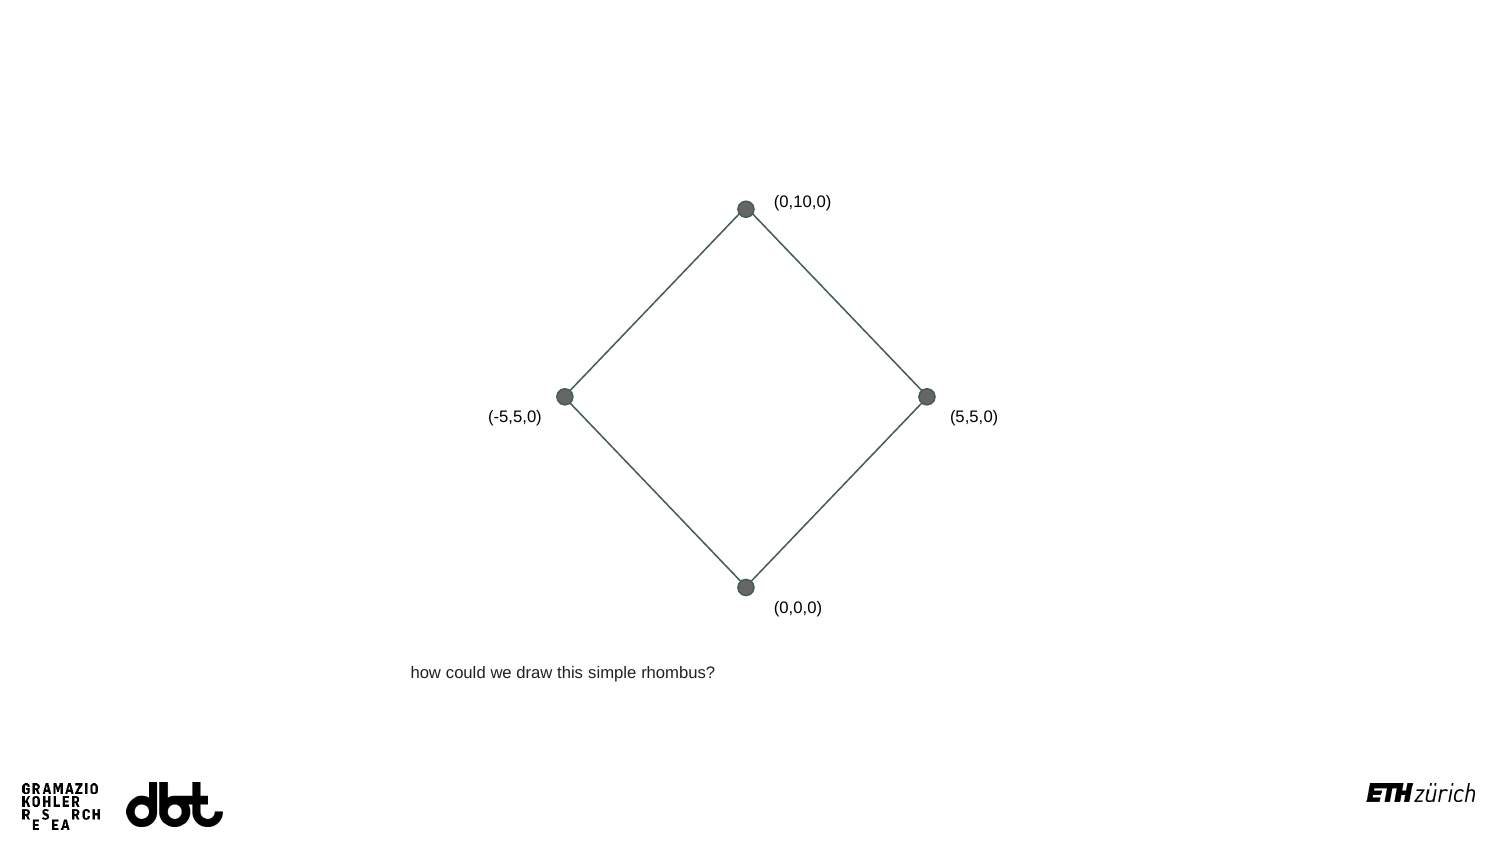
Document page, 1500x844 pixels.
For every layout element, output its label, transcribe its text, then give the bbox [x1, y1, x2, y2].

text_box [556, 388, 573, 405]
text_box (0,0,0) [758, 595, 859, 619]
text_box (-5,5,0) [457, 404, 557, 428]
picture [126, 782, 223, 827]
text_box (5,5,0) [935, 404, 1035, 428]
picture [22, 783, 100, 830]
text_box (0,10,0) [758, 189, 859, 212]
text_box [737, 579, 755, 596]
text_box [570, 214, 922, 581]
text_box [737, 201, 755, 218]
picture [1366, 783, 1475, 802]
text_box [918, 388, 936, 405]
text_box how could we draw this simple rhombus? [395, 651, 983, 692]
